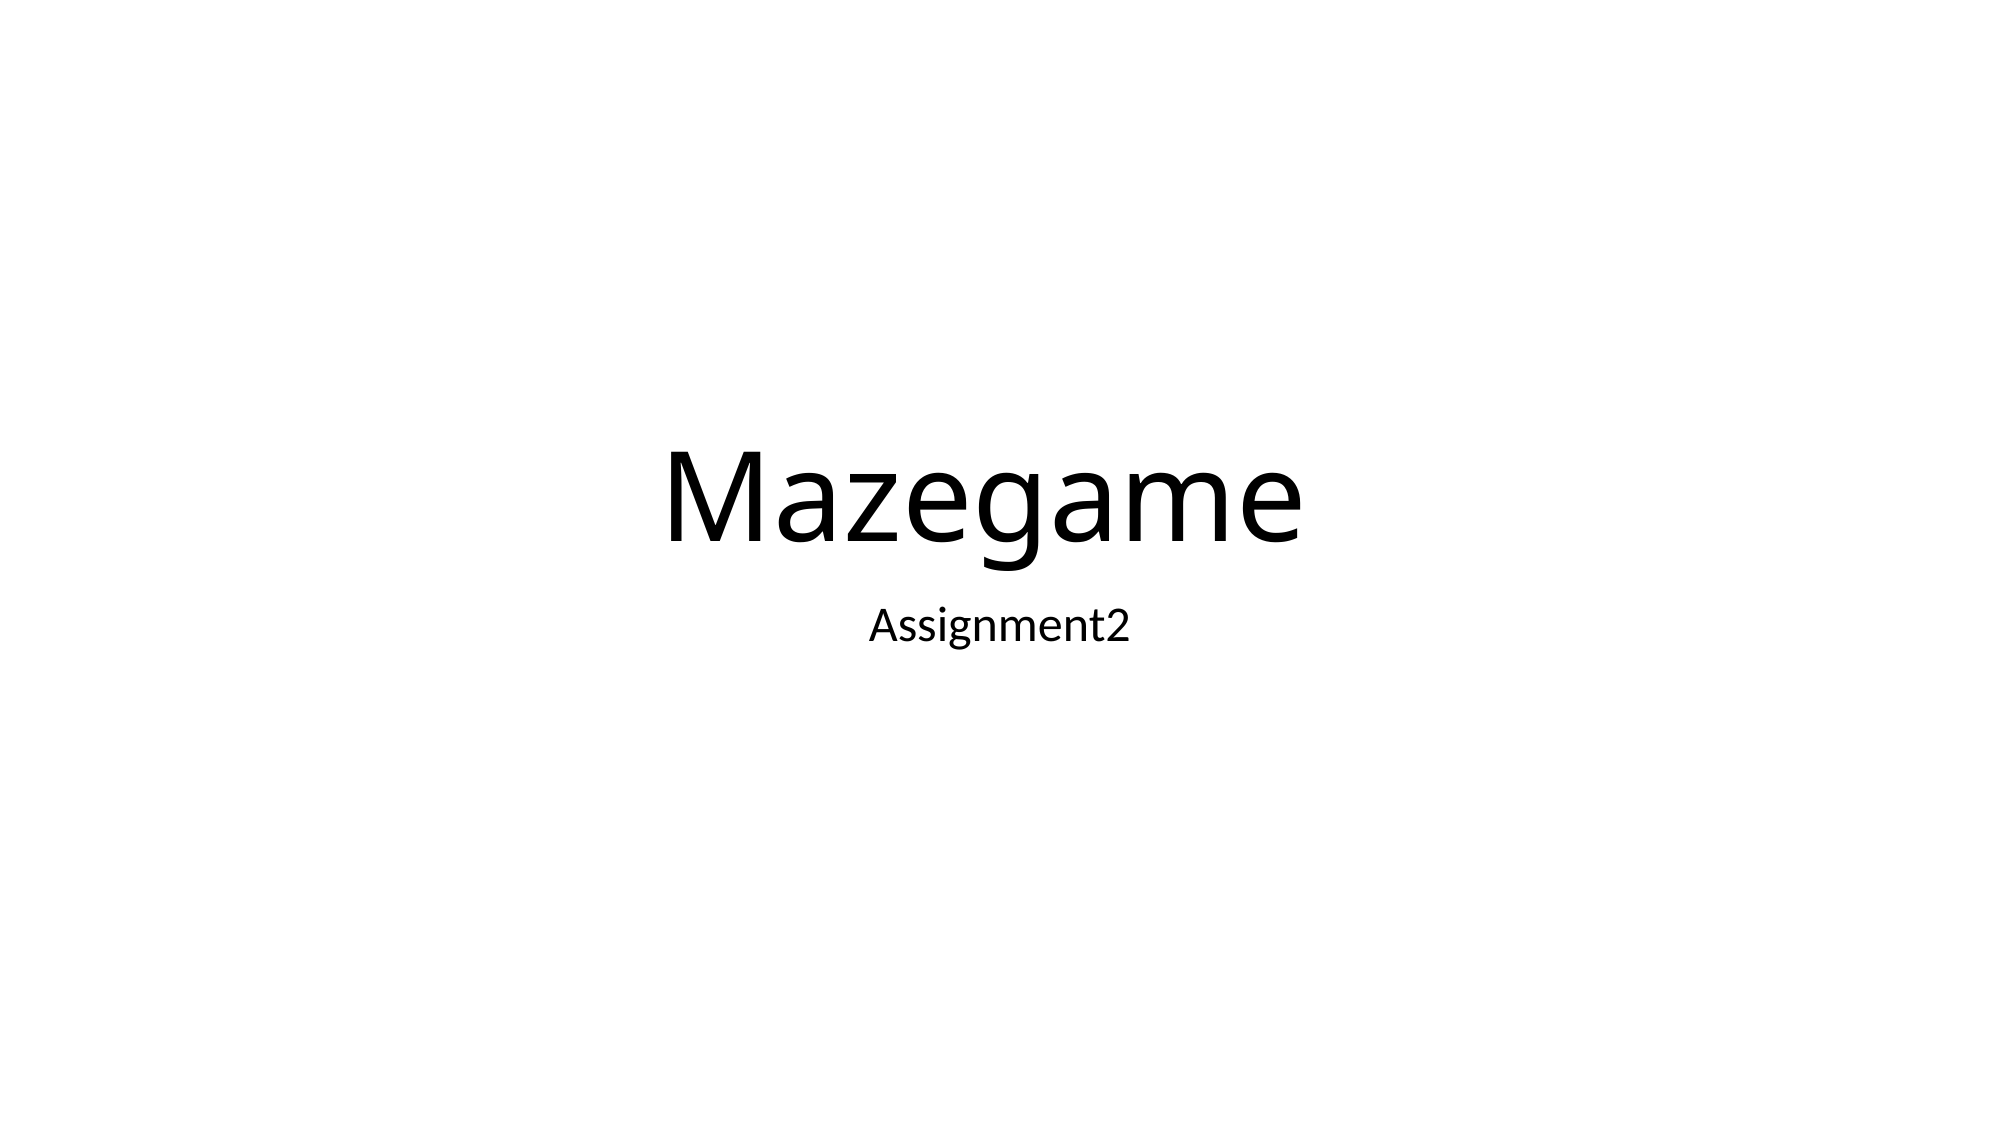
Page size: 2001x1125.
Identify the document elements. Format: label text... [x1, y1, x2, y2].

title Mazegame [249, 184, 1750, 576]
subtitle Assignment2 [249, 590, 1750, 863]
